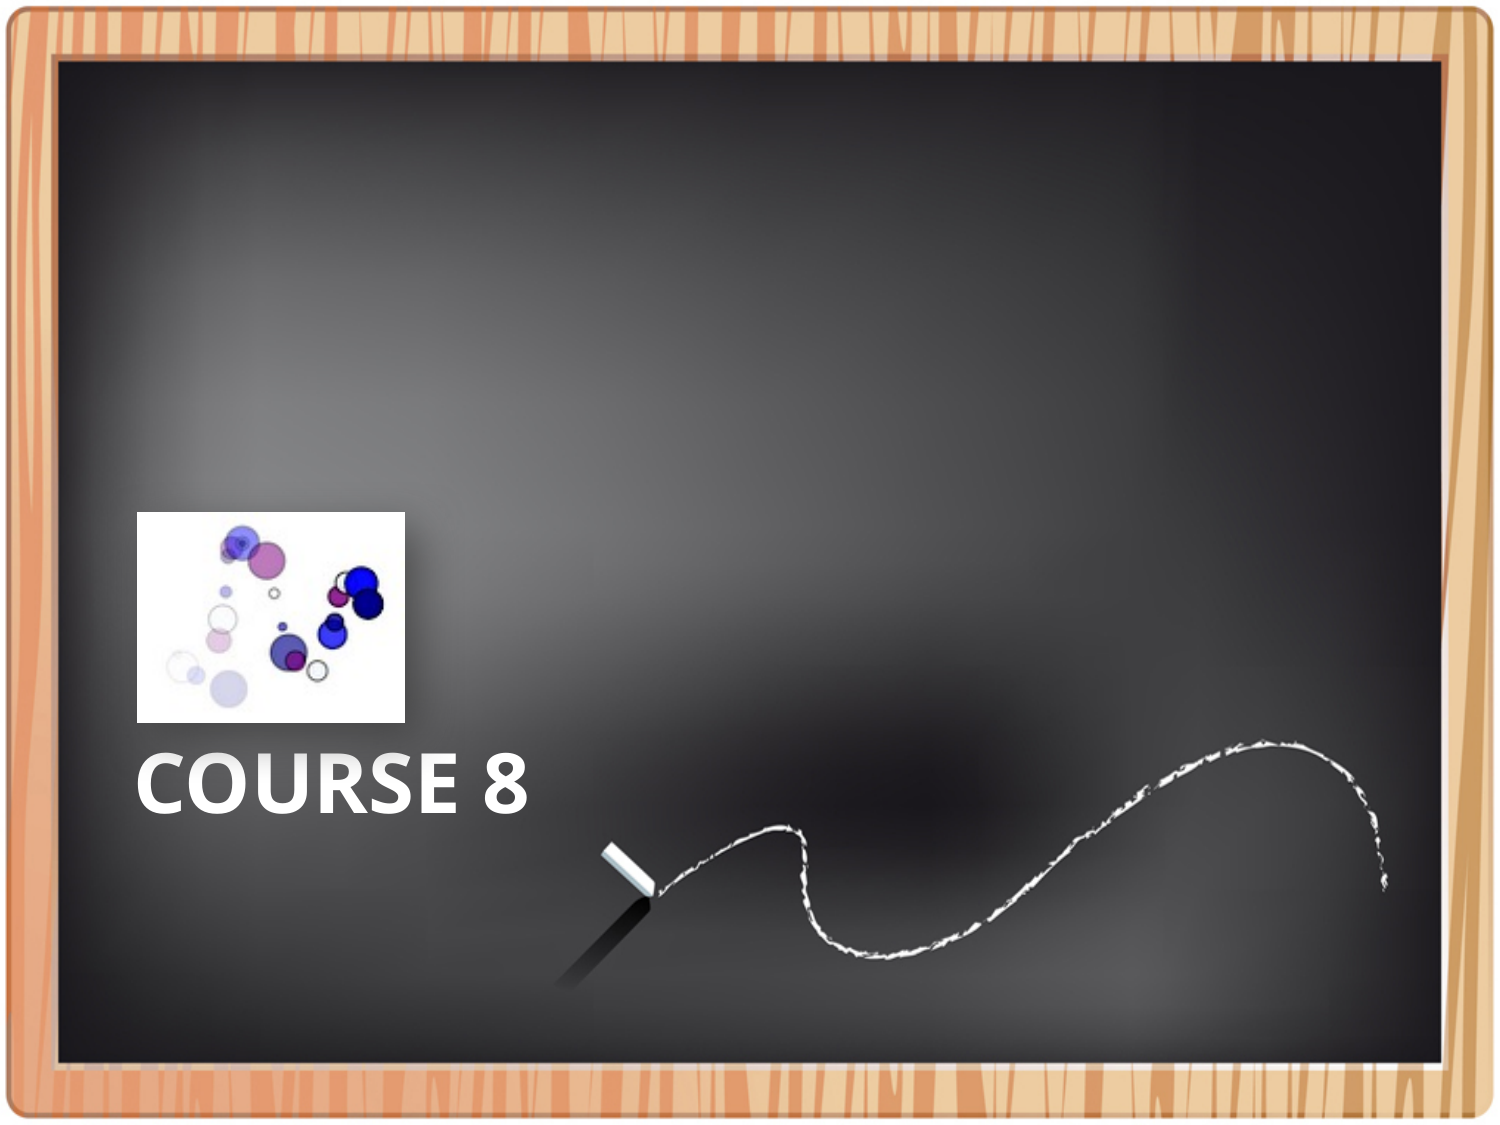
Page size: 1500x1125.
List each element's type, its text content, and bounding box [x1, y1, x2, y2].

picture [0, 0, 1500, 1125]
title Course 8 [118, 722, 1394, 947]
